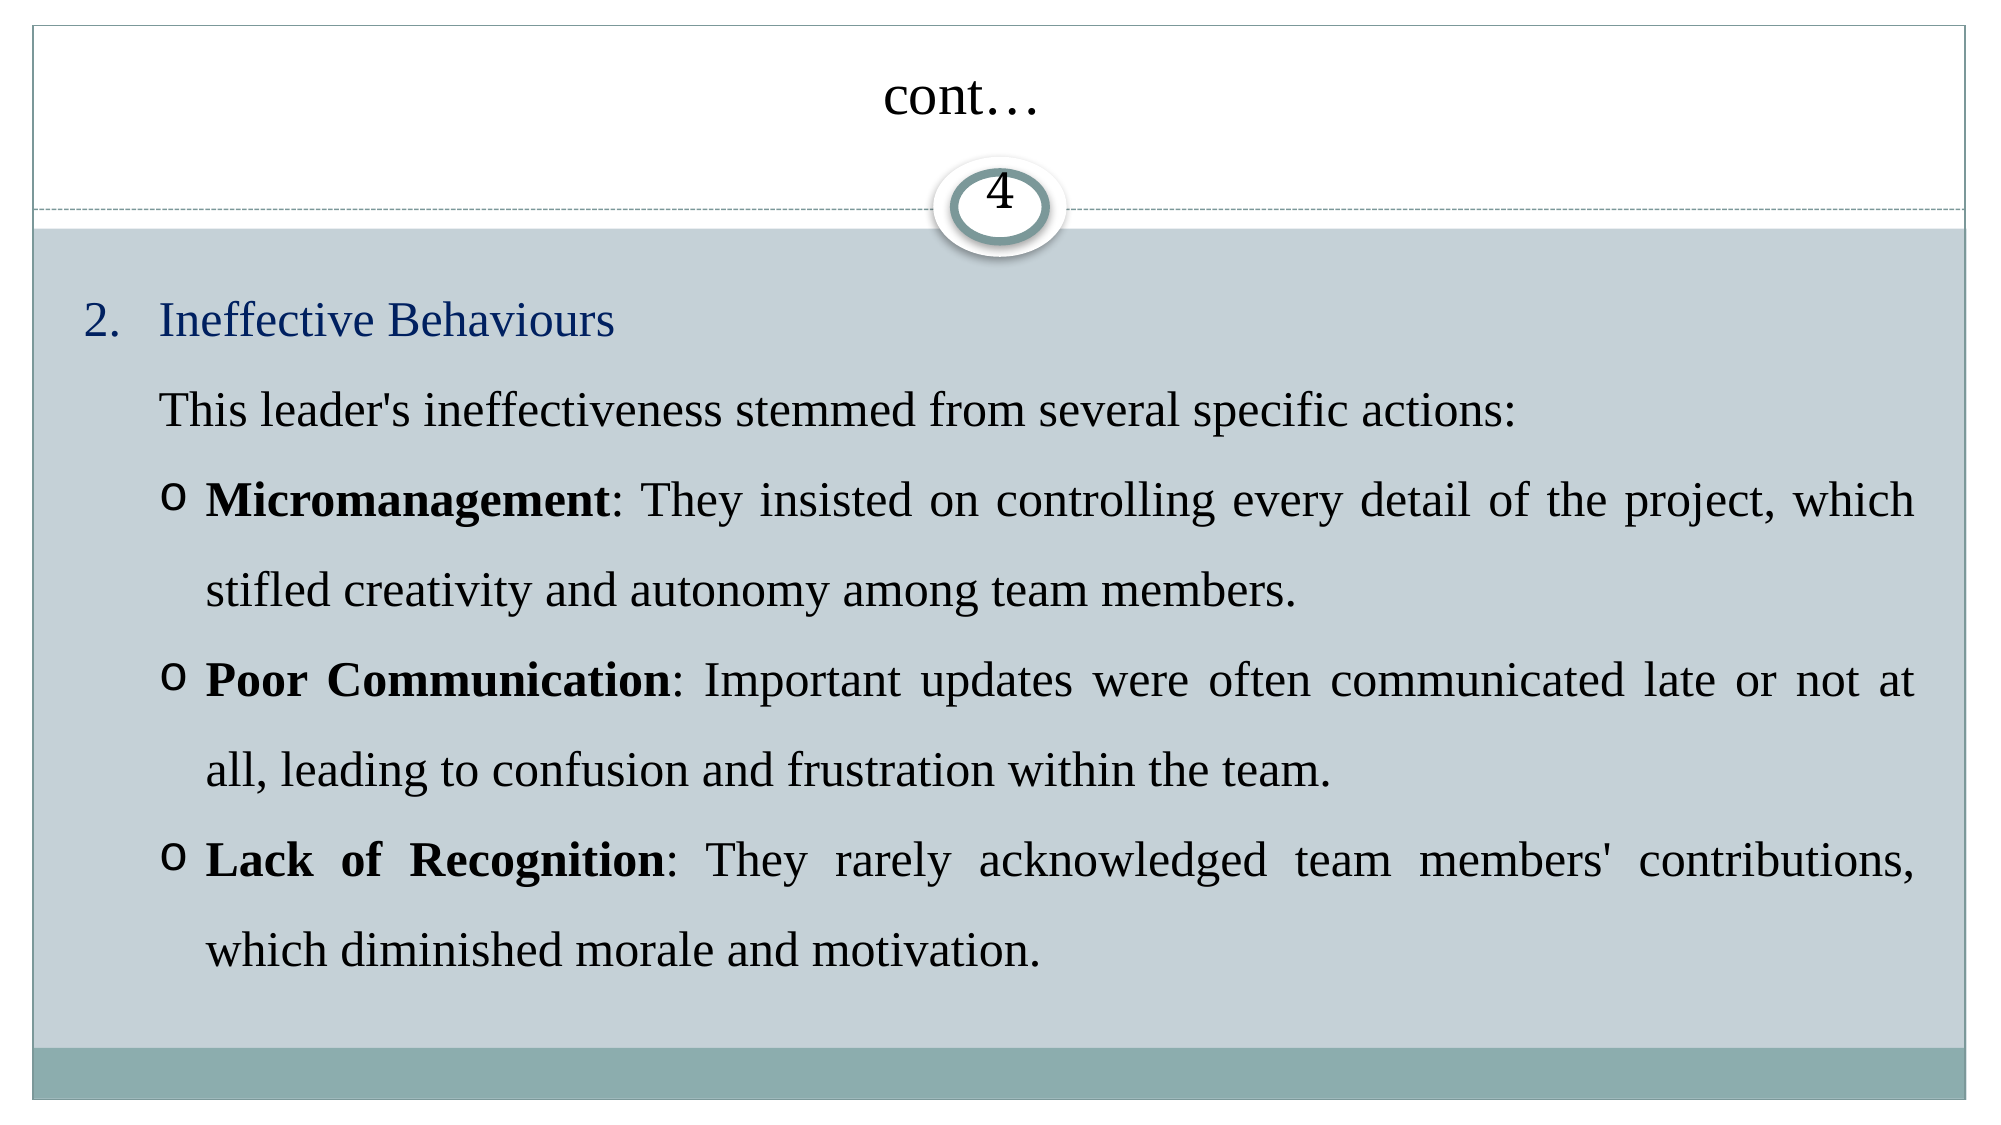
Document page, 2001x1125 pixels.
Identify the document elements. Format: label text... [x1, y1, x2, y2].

text_box cont… [199, 49, 1726, 134]
text_box Ineffective Behaviours This leader's ineffectiveness stemmed from several specific actions: Micromanagement: They insisted on controlling every detail of the project, which stifled creativity and autonomy among team members. Poor Communication: Important updates were often communicated late or not at all, leading to confusion and frustration within the team. Lack of Recognition: They rarely acknowledged team members' contributions, which diminished morale and motivation. [68, 249, 1931, 1075]
slide_number 4 [962, 155, 1038, 229]
